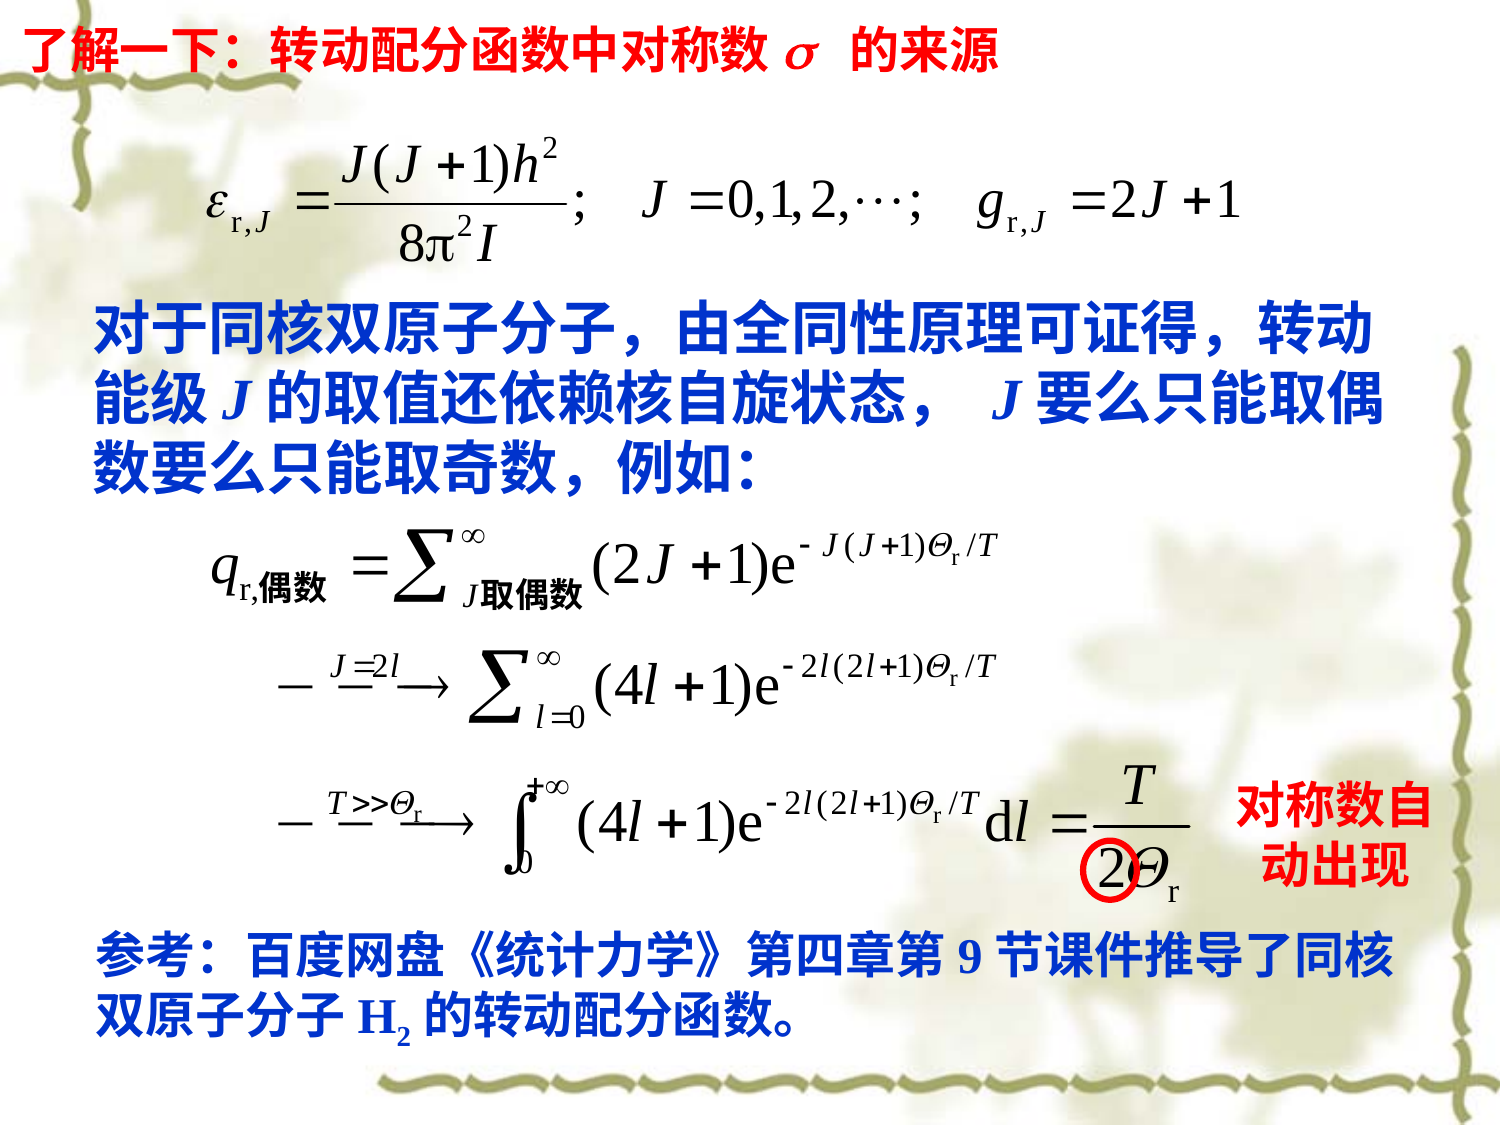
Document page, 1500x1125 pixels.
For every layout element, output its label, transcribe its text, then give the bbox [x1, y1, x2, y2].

text_box 对于同核双原子分子，由全同性原理可证得，转动能级J的取值还依赖核自旋状态， J要么只能取偶数要么只能取奇数，例如： [77, 283, 1403, 509]
text_box 参考：百度网盘《统计力学》第四章第9节课件推导了同核双原子分子H2的转动配分函数。 [80, 916, 1435, 1060]
text_box 对称数自动出现 [1218, 766, 1452, 901]
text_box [196, 120, 1249, 274]
picture [0, 0, 1500, 1125]
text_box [201, 506, 1203, 917]
text_box 了解一下：转动配分函数中对称数s 的来源 [5, 10, 1435, 86]
